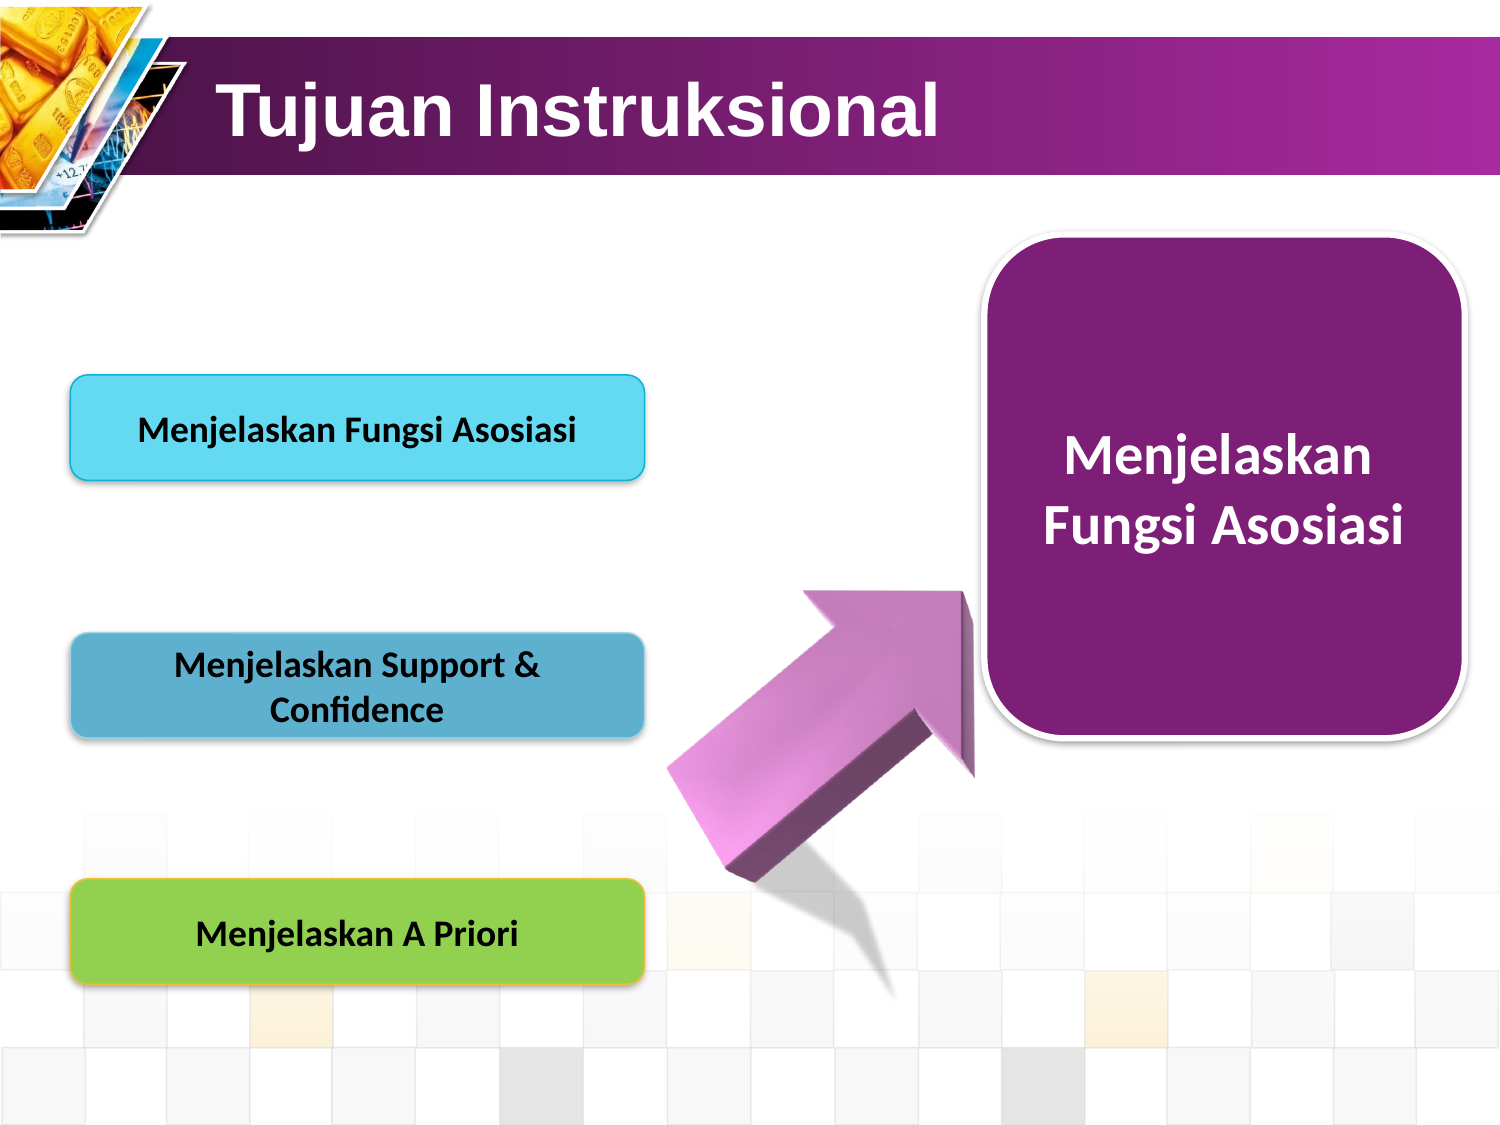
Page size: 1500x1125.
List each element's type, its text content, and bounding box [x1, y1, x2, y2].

text_box Menjelaskan Support & Confidence [69, 631, 646, 740]
title Tujuan Instruksional [199, 37, 1413, 176]
picture [685, 569, 1076, 981]
text_box Menjelaskan Fungsi Asosiasi [69, 374, 646, 482]
text_box Menjelaskan Fungsi Asosiasi [981, 231, 1468, 742]
picture [0, 0, 190, 243]
text_box Menjelaskan A Priori [69, 878, 646, 986]
